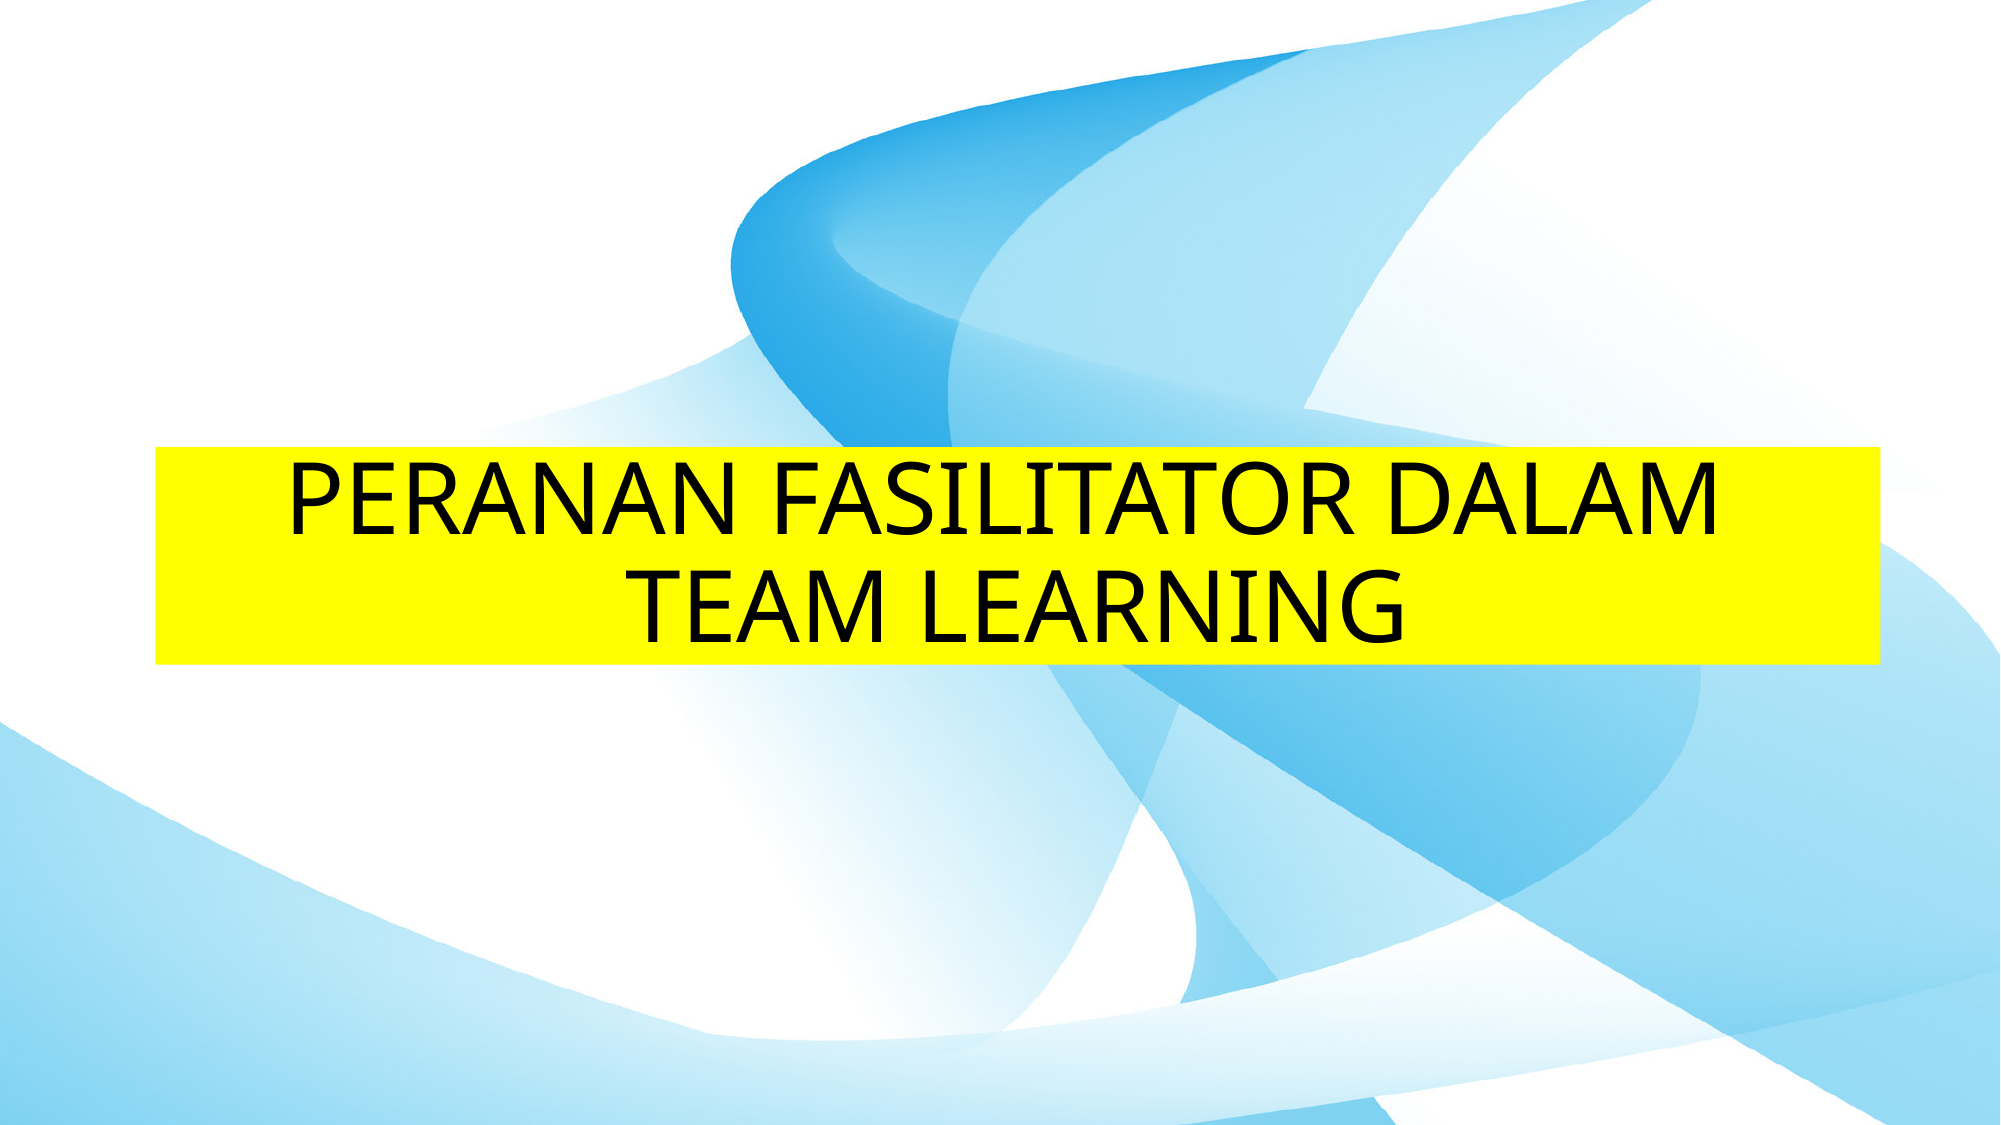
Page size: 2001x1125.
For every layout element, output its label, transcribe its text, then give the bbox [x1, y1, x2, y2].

picture [0, 0, 2001, 1125]
title PERANAN FASILITATOR DALAM TEAM LEARNING [155, 447, 1881, 665]
